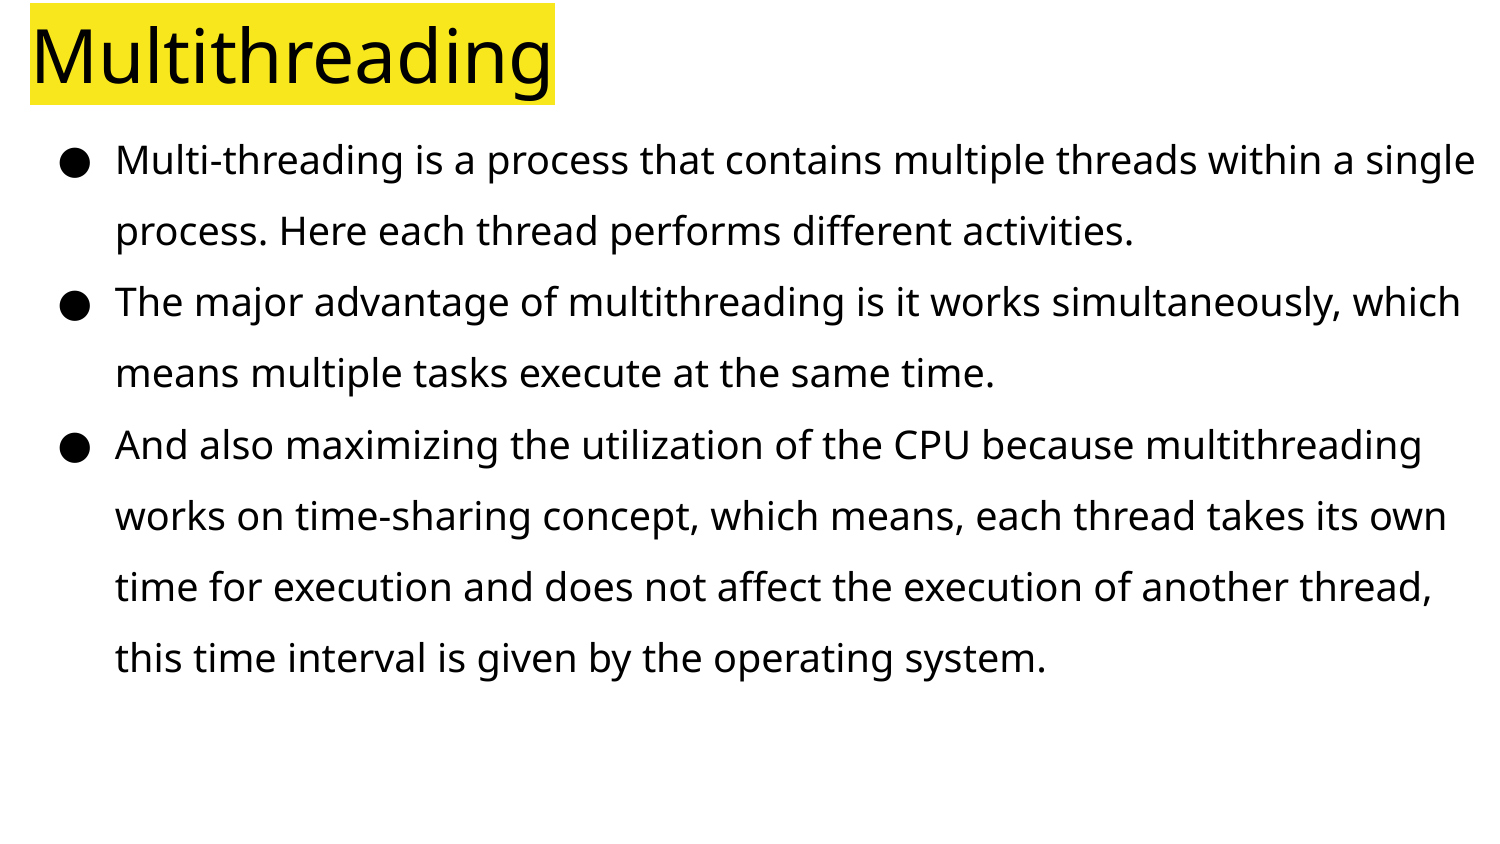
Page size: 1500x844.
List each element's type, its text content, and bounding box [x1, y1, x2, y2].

title Multithreading [15, 0, 1413, 88]
list Multi-threading is a process that contains multiple threads within a single process. Here each thread performs different activities. The major advantage of multithreading is it works simultaneously, which means multiple tasks execute at the same time. And also maximizing the utilization of the CPU because multithreading works on time-sharing concept, which means, each thread takes its own time for execution and does not affect the execution of another thread, this time interval is given by the operating system. [24, 95, 1500, 772]
